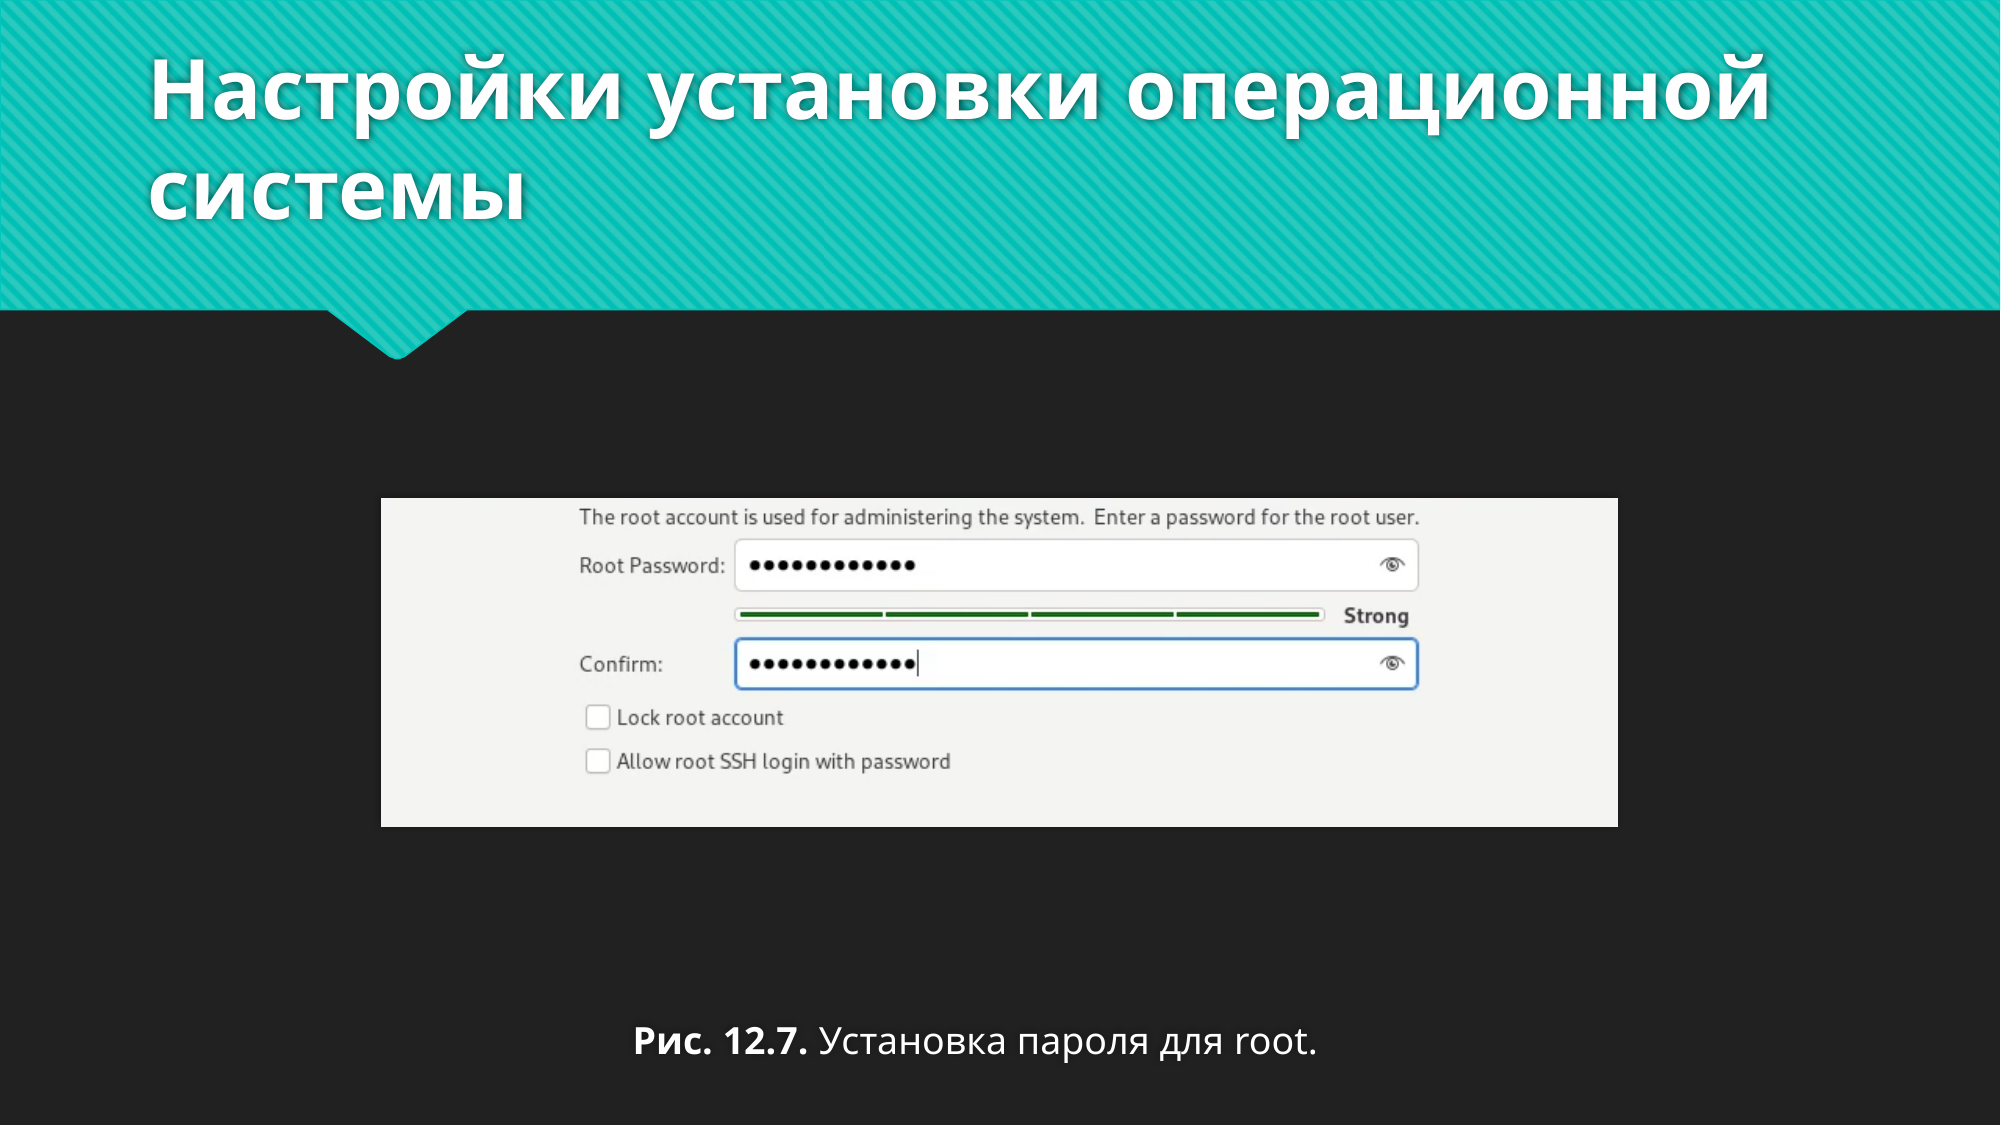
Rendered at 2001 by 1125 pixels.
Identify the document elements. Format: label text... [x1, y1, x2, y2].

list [381, 498, 1619, 828]
title Настройки установки операционной системы [132, 84, 1868, 244]
text_box Рис. 12.7. Установка пароля для root. [617, 1009, 1383, 1102]
